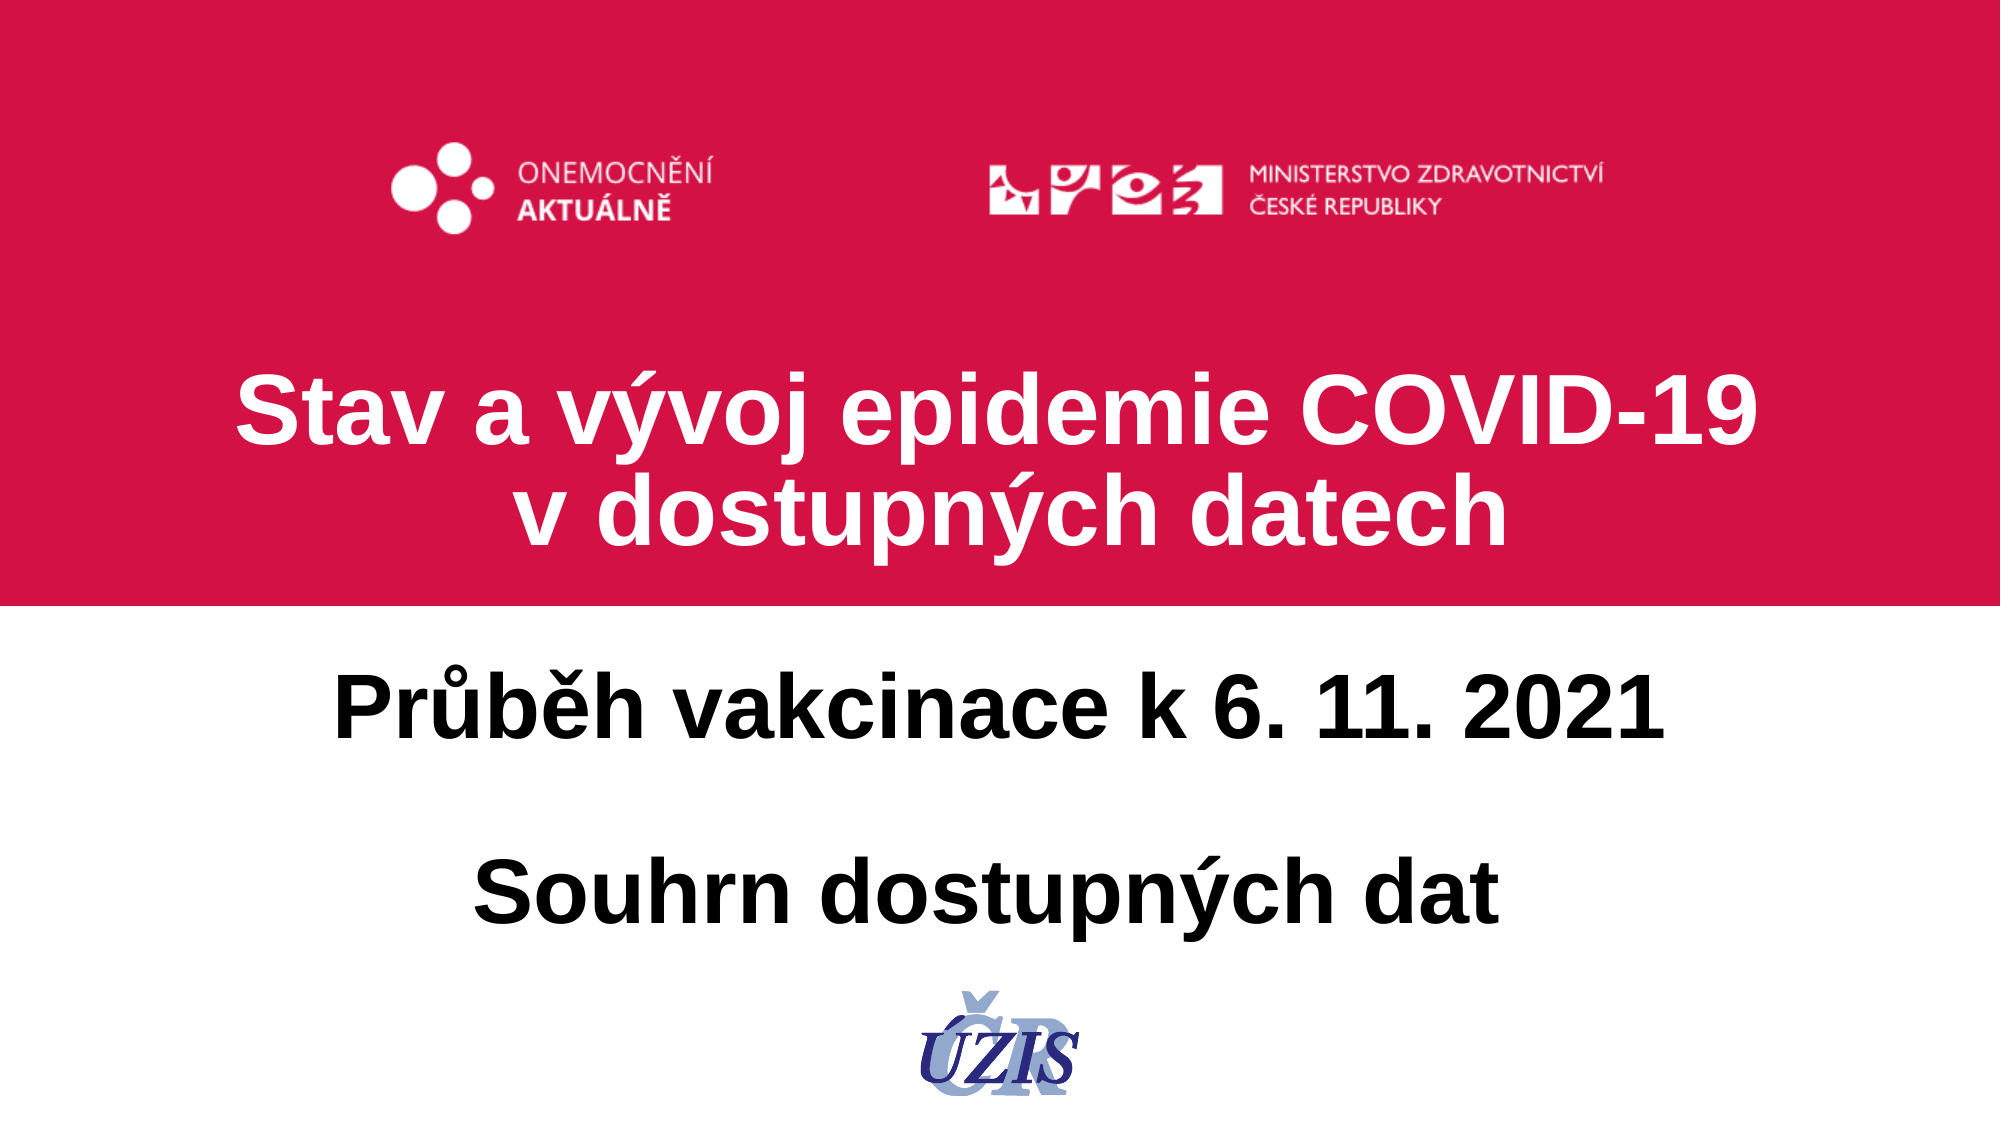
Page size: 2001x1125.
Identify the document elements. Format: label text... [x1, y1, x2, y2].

text_box Stav a vývoj epidemie COVID-19 v dostupných datech [11, 295, 2000, 573]
text_box Průběh vakcinace k 6. 11. 2021 Souhrn dostupných dat [0, 628, 2000, 950]
